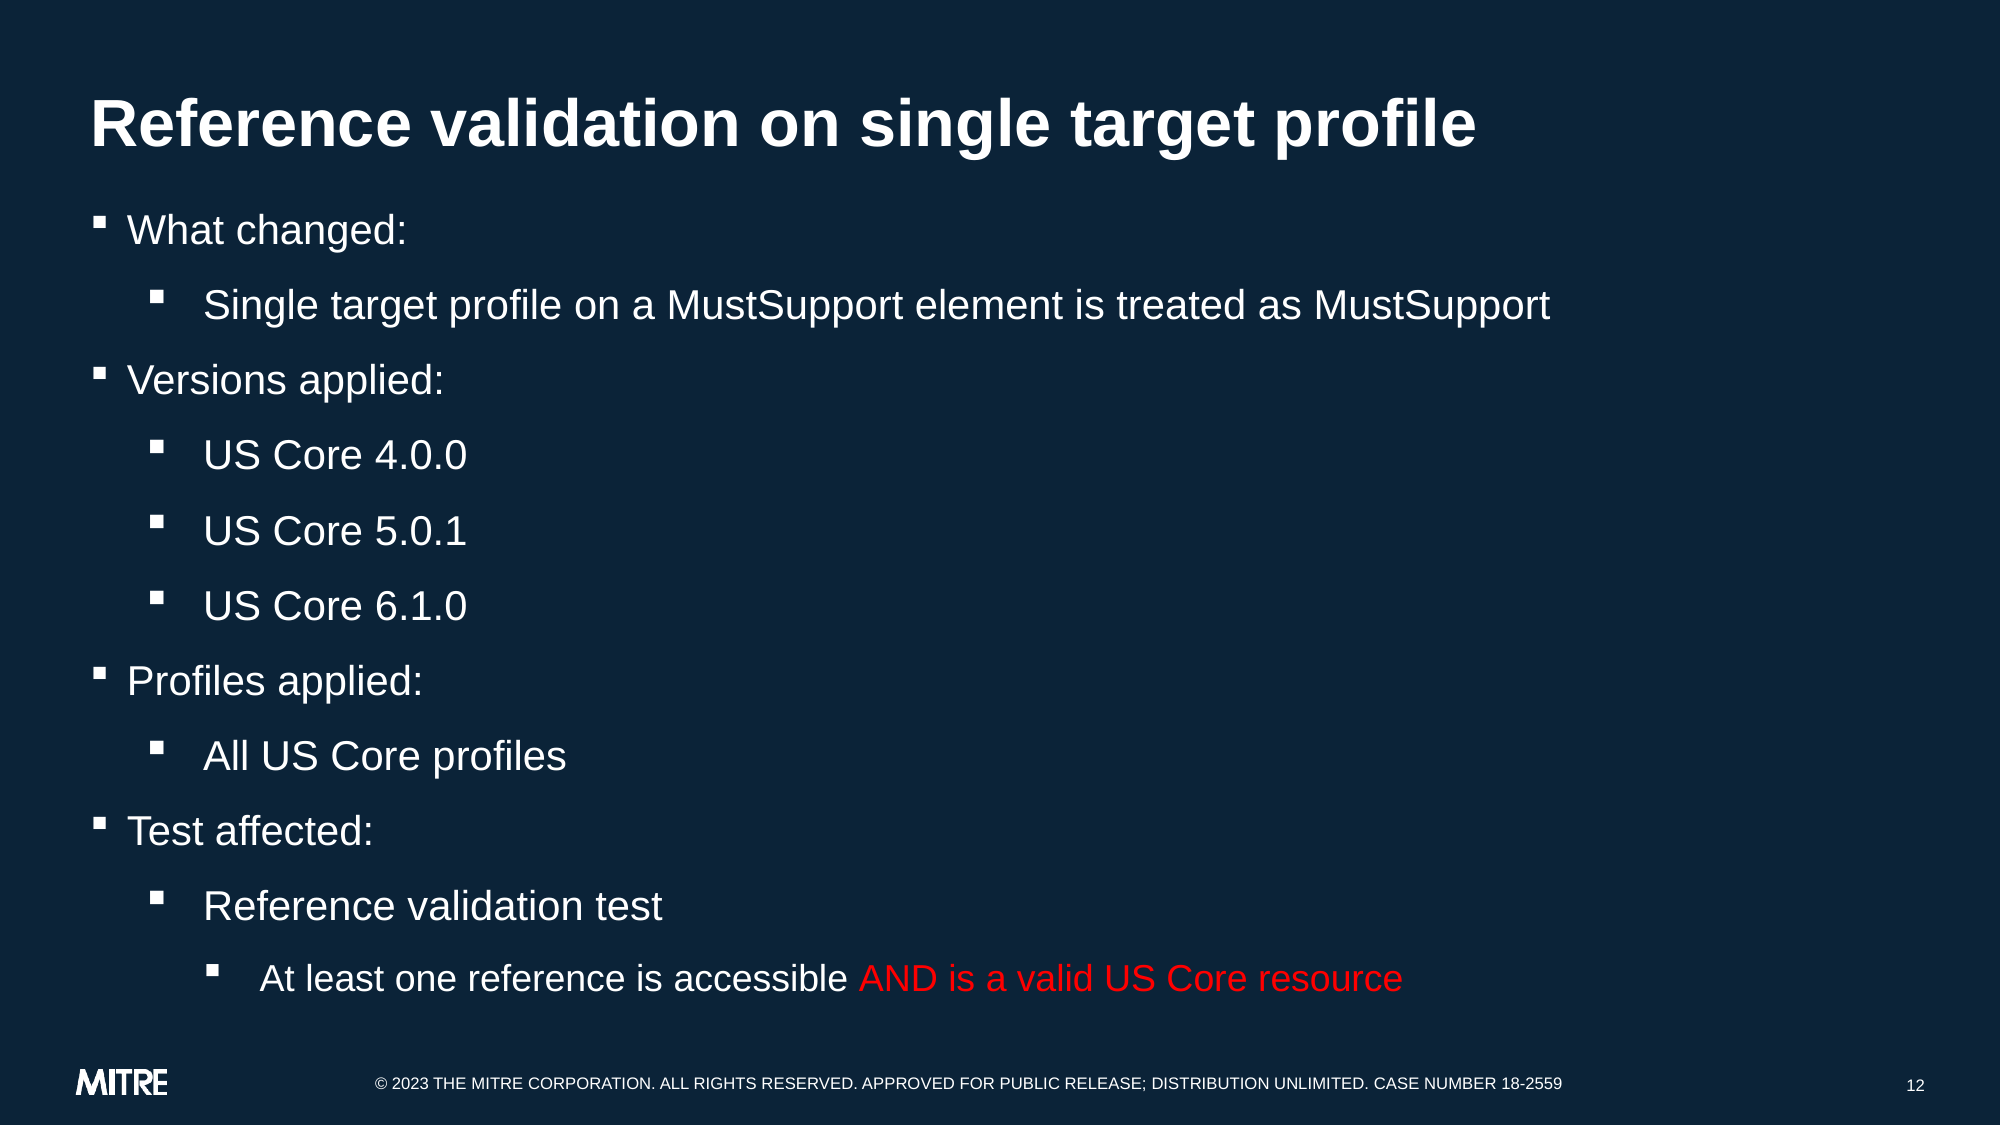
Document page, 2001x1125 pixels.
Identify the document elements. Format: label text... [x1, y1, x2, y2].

title Reference validation on single target profile [75, 62, 1925, 177]
list What changed: Single target profile on a MustSupport element is treated as MustSupport Versions applied: US Core 4.0.0 US Core 5.0.1 US Core 6.1.0 Profiles applied: All US Core profiles Test affected: Reference validation test At least one reference is accessible AND is a valid US Core resource [75, 195, 1925, 1028]
slide_number 12 [1793, 1064, 1925, 1106]
